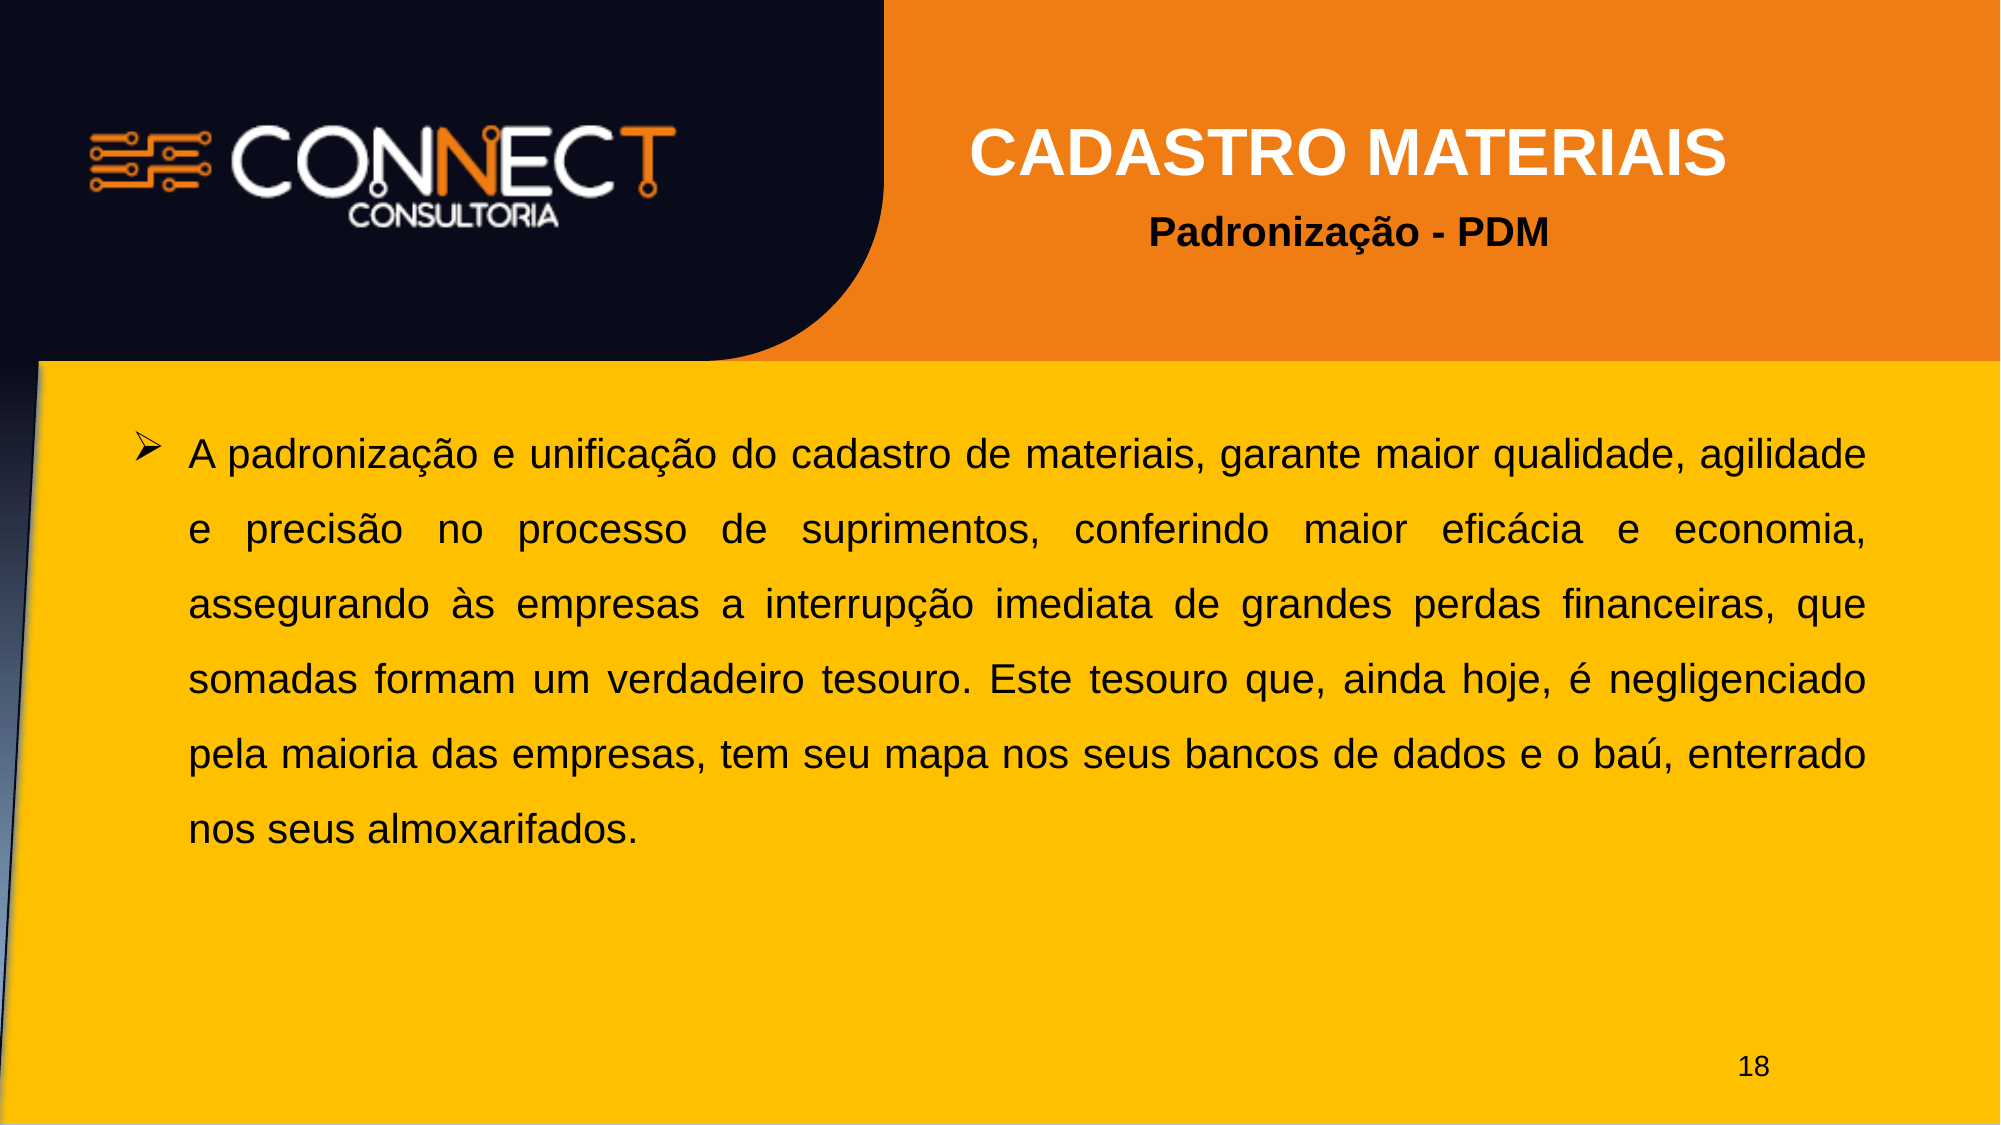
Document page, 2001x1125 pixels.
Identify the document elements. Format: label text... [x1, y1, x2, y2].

text_box A padronização e unificação do cadastro de materiais, garante maior qualidade, agilidade e precisão no processo de suprimentos, conferindo maior eficácia e economia, assegurando às empresas a interrupção imediata de grandes perdas financeiras, que somadas formam um verdadeiro tesouro. Este tesouro que, ainda hoje, é negligenciado pela maioria das empresas, tem seu mapa nos seus bancos de dados e o baú, enterrado nos seus almoxarifados. [117, 394, 1883, 905]
text_box 18 [1722, 1030, 1967, 1100]
text_box Padronização - PDM [1133, 197, 1565, 263]
picture [68, 99, 717, 261]
text_box CADASTRO MATERIAIS [732, 101, 1967, 197]
